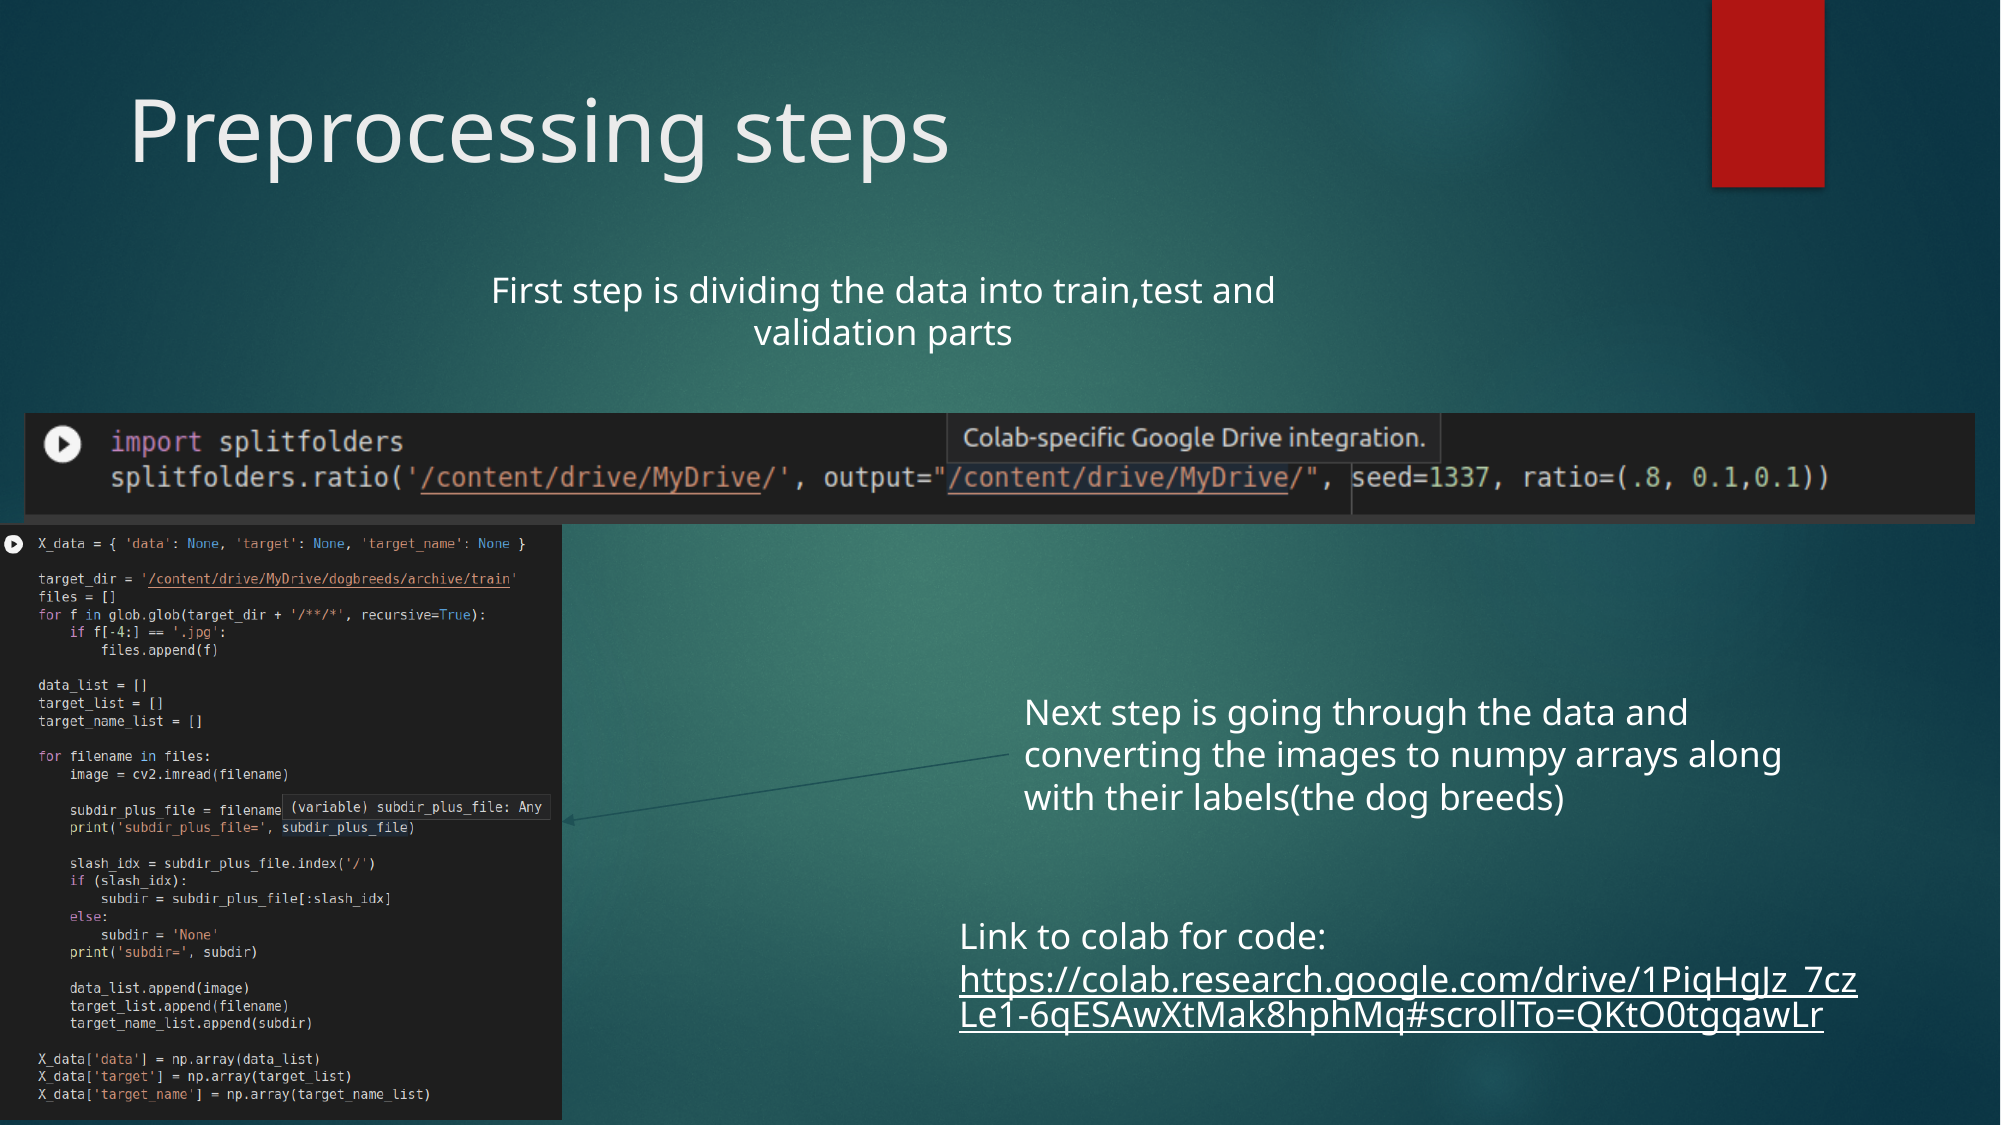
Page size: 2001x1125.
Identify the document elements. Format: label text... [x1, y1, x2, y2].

text_box First step is dividing the data into train,test and validation parts [455, 252, 1312, 368]
text_box Link to colab for code: https://colab.research.google.com/drive/1PiqHgJz_7czLe1-6qESAwXtMak8hphMq#scrollTo=QKtO0tgqawLr [944, 899, 1890, 1021]
picture [0, 0, 2001, 1125]
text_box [561, 753, 1010, 823]
title Preprocessing steps [112, 67, 1656, 298]
text_box Next step is going through the data and converting the images to numpy arrays along with their labels(the dog breeds) [1008, 674, 1825, 833]
